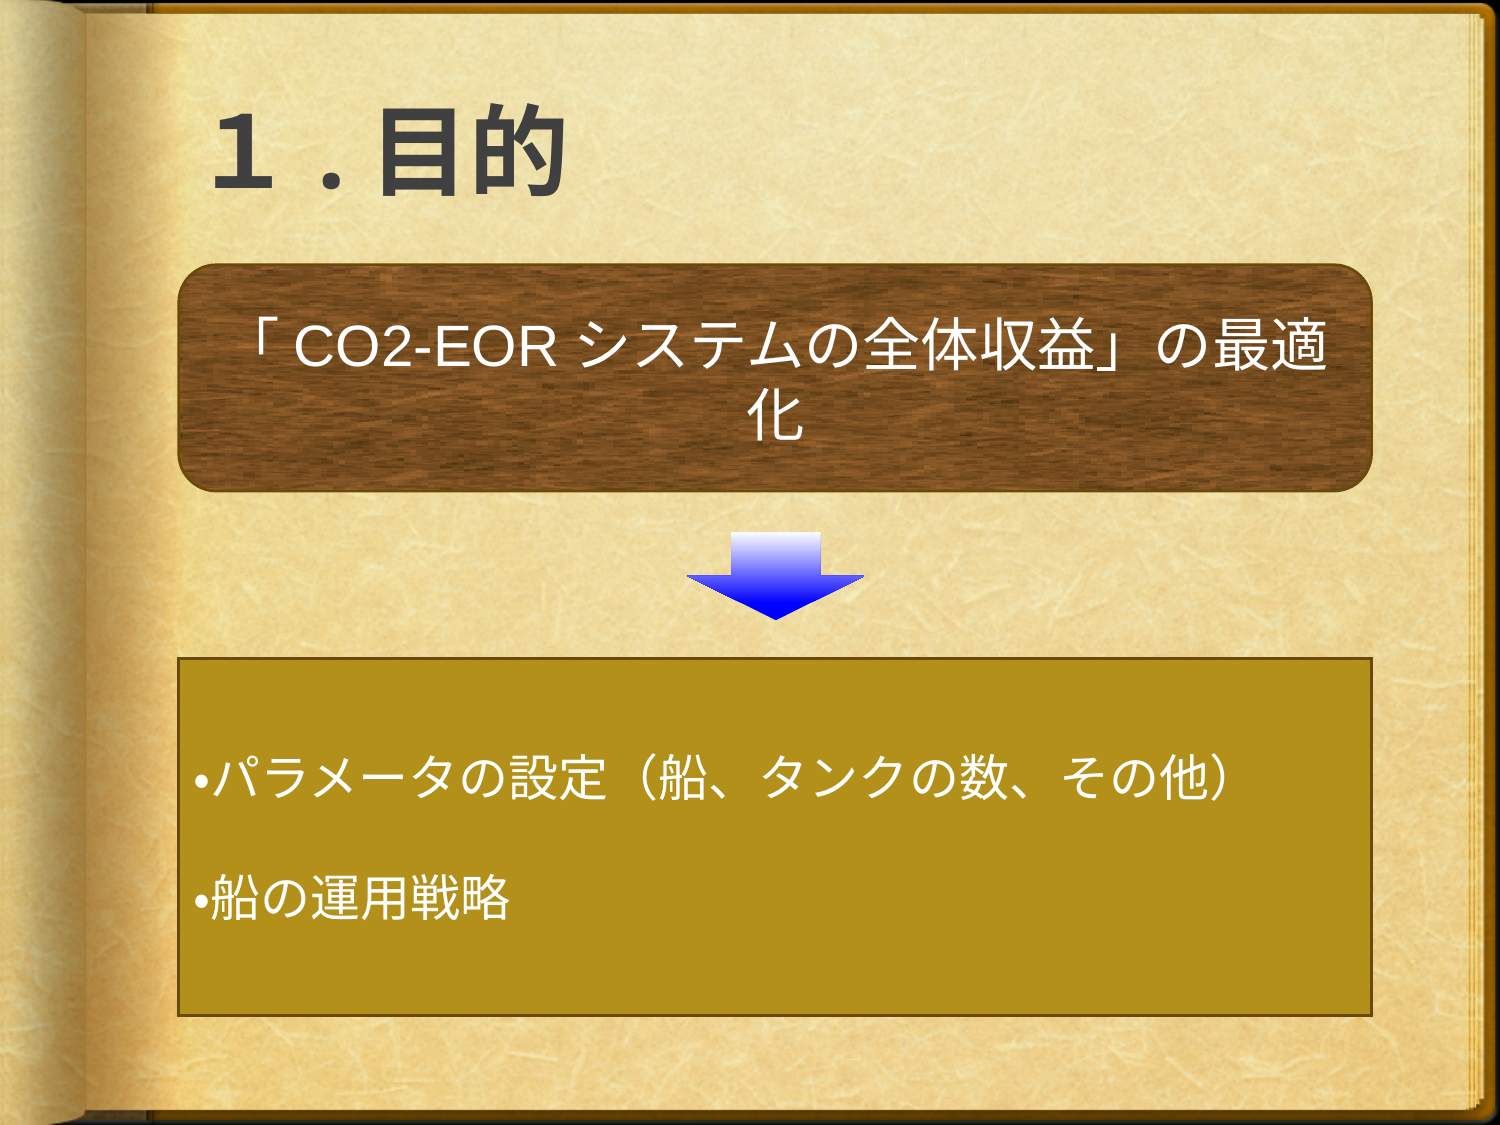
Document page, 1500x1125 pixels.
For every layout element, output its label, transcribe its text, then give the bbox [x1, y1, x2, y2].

text_box [686, 530, 866, 622]
title １.目的 [178, 45, 1372, 265]
text_box 「CO2-EORシステムの全体収益」の最適化 [177, 263, 1373, 493]
picture [0, 0, 1500, 1125]
text_box ・パラメータの設定（船、タンクの数、その他） ・船の運用戦略 [177, 657, 1373, 1017]
